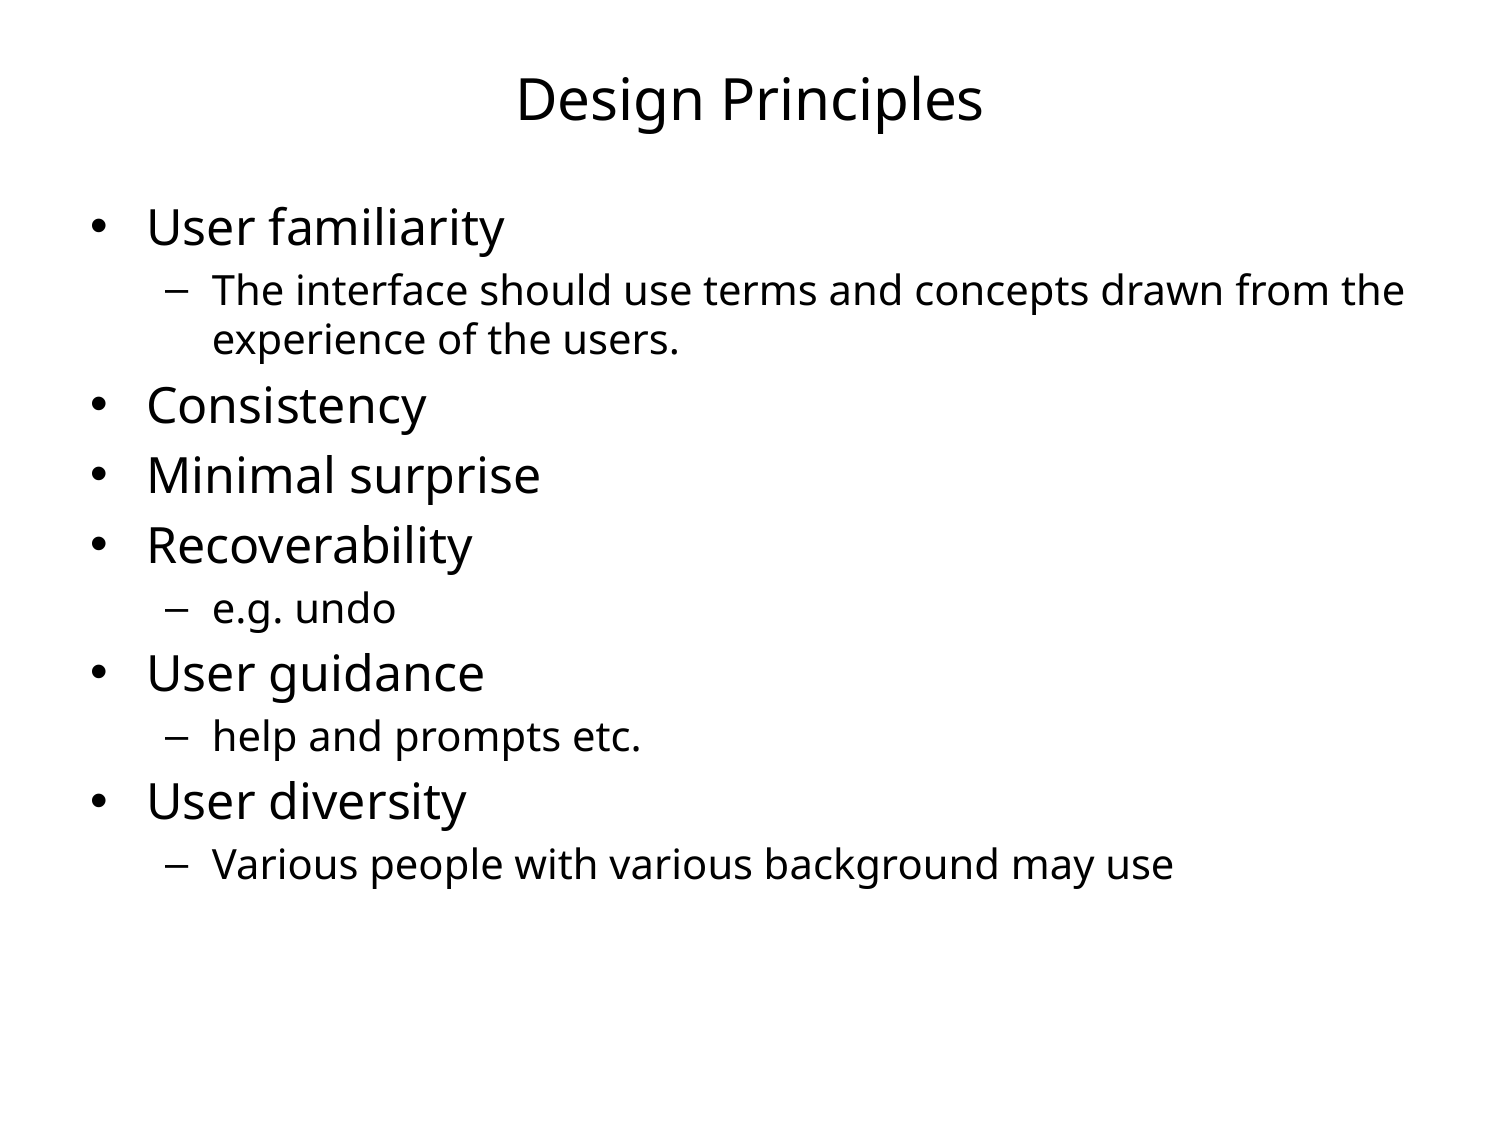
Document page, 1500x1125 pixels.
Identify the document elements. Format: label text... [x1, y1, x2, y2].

title Design Principles [75, 45, 1425, 150]
list User familiarity The interface should use terms and concepts drawn from the experience of the users. Consistency Minimal surprise Recoverability e.g. undo User guidance help and prompts etc. User diversity Various people with various background may use [75, 187, 1425, 1005]
